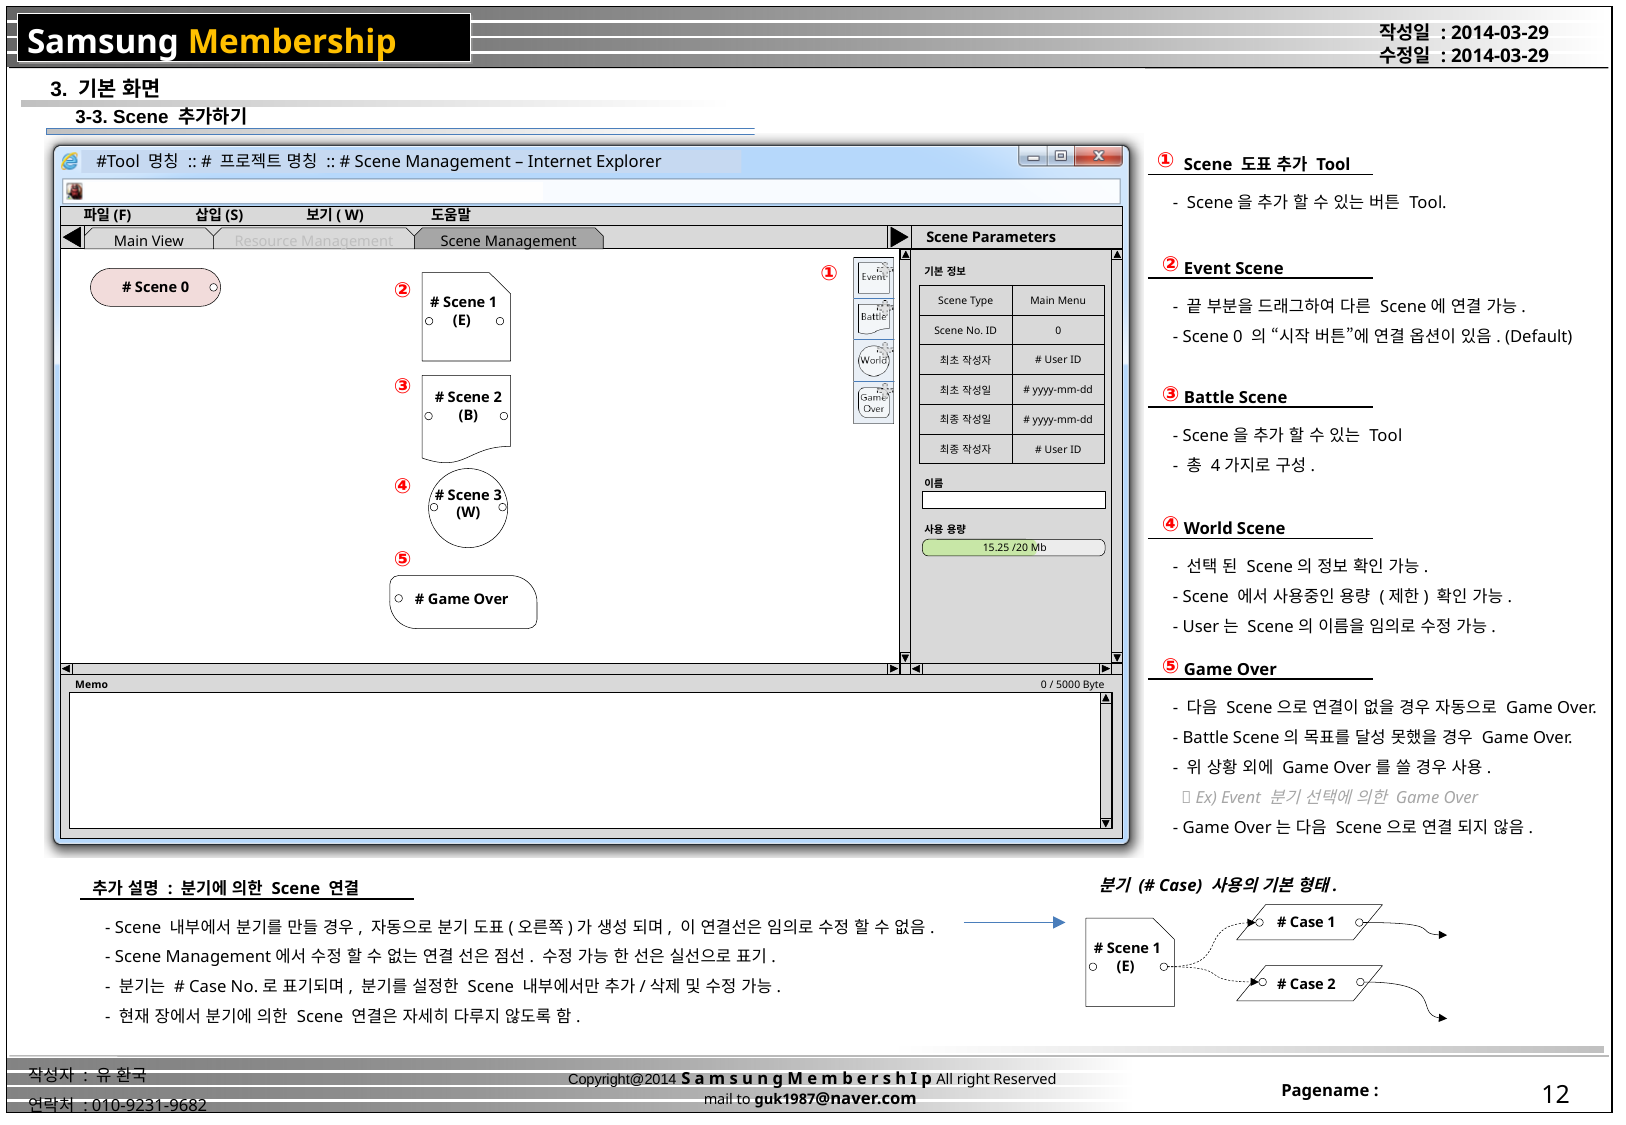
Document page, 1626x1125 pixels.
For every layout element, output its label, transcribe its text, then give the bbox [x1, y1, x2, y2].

text_box - 끝 부분을 드래그하여 다른 Scene에 연결 가능. - Scene 0 의 “시작 버튼”에 연결 옵션이 있음. (Default) [1158, 278, 1625, 353]
picture [44, 132, 1144, 858]
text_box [899, 652, 911, 664]
text_box 추가 설명 : 분기에 의한 Scene 연결 [77, 871, 388, 906]
text_box [1234, 988, 1357, 1004]
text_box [1100, 817, 1112, 829]
text_box 3. 기본 화면 [33, 67, 412, 100]
text_box - Scene을 추가 할 수 있는 Tool - 총 4가지로 구성. [1158, 407, 1625, 482]
text_box # Case 2 [1262, 967, 1397, 1000]
text_box - 다음 Scene으로 연결이 없을 경우 자동으로 Game Over. - Battle Scene의 목표를 달성 못했을 경우 Game Over. - 위 상황 외에 Game Over를 쓸 경우 사용.  Ex) Event 분기 선택에 의한 Game Over - Game Over는 다음 Scene으로 연결 되지 않음. [1158, 679, 1625, 844]
text_box Scene 도표 추가 Tool [1169, 146, 1450, 174]
text_box - 선택 된 Scene의 정보 확인 가능. - Scene 에서 사용중인 용량 (제한) 확인 가능. - User는 Scene의 이름을 임의로 수정 가능. [1158, 538, 1625, 644]
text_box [60, 662, 73, 675]
text_box [1251, 903, 1385, 920]
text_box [1167, 966, 1260, 983]
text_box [887, 662, 900, 675]
text_box ① [1148, 139, 1190, 173]
text_box 분기 (# Case) 사용의 기본 형태. [1084, 857, 1551, 903]
text_box [1262, 939, 1357, 943]
text_box [1087, 960, 1099, 973]
text_box 3-3. Scene 추가하기 [58, 96, 437, 128]
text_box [1111, 652, 1123, 664]
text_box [910, 662, 923, 675]
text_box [1111, 249, 1123, 261]
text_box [1100, 692, 1112, 704]
text_box ⑤ [1149, 645, 1195, 678]
text_box ④ [1149, 503, 1195, 537]
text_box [1099, 662, 1112, 675]
text_box ③ [1149, 373, 1195, 406]
text_box [1083, 916, 1163, 931]
text_box Battle Scene [1169, 379, 1450, 414]
text_box World Scene [1169, 510, 1450, 538]
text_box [1362, 922, 1448, 936]
text_box - Scene을 추가 할 수 있는 버튼 Tool. [1158, 174, 1625, 220]
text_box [1167, 922, 1256, 966]
text_box [437, 100, 730, 107]
text_box ② [1149, 243, 1195, 277]
text_box # Scene 1 (E) [1072, 931, 1162, 982]
text_box Game Over [1169, 651, 1450, 679]
text_box [1158, 961, 1162, 973]
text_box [1145, 139, 1149, 180]
text_box [1254, 916, 1262, 926]
text_box [1263, 963, 1385, 967]
text_box [895, 1046, 1604, 1053]
text_box [1083, 982, 1177, 1009]
text_box Event Scene [1169, 250, 1450, 285]
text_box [900, 249, 912, 261]
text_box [1363, 981, 1448, 1019]
text_box [21, 100, 58, 107]
text_box - Scene 내부에서 분기를 만들 경우, 자동으로 분기 도표(오른쪽)가 생성 되며, 이 연결선은 임의로 수정 할 수 없음. - Scene Management에서 수정 할 수 없는 연결 선은 점선. 수정 가능 한 선은 실선으로 표기. - 분기는 # Case No.로 표기되며, 분기를 설정한 Scene 내부에서만 추가/삭제 및 수정 가능. - 현재 장에서 분기에 의한 Scene 연결은 자세히 다루지 않도록 함. [90, 899, 1118, 1034]
text_box # Case 1 [1262, 906, 1397, 939]
